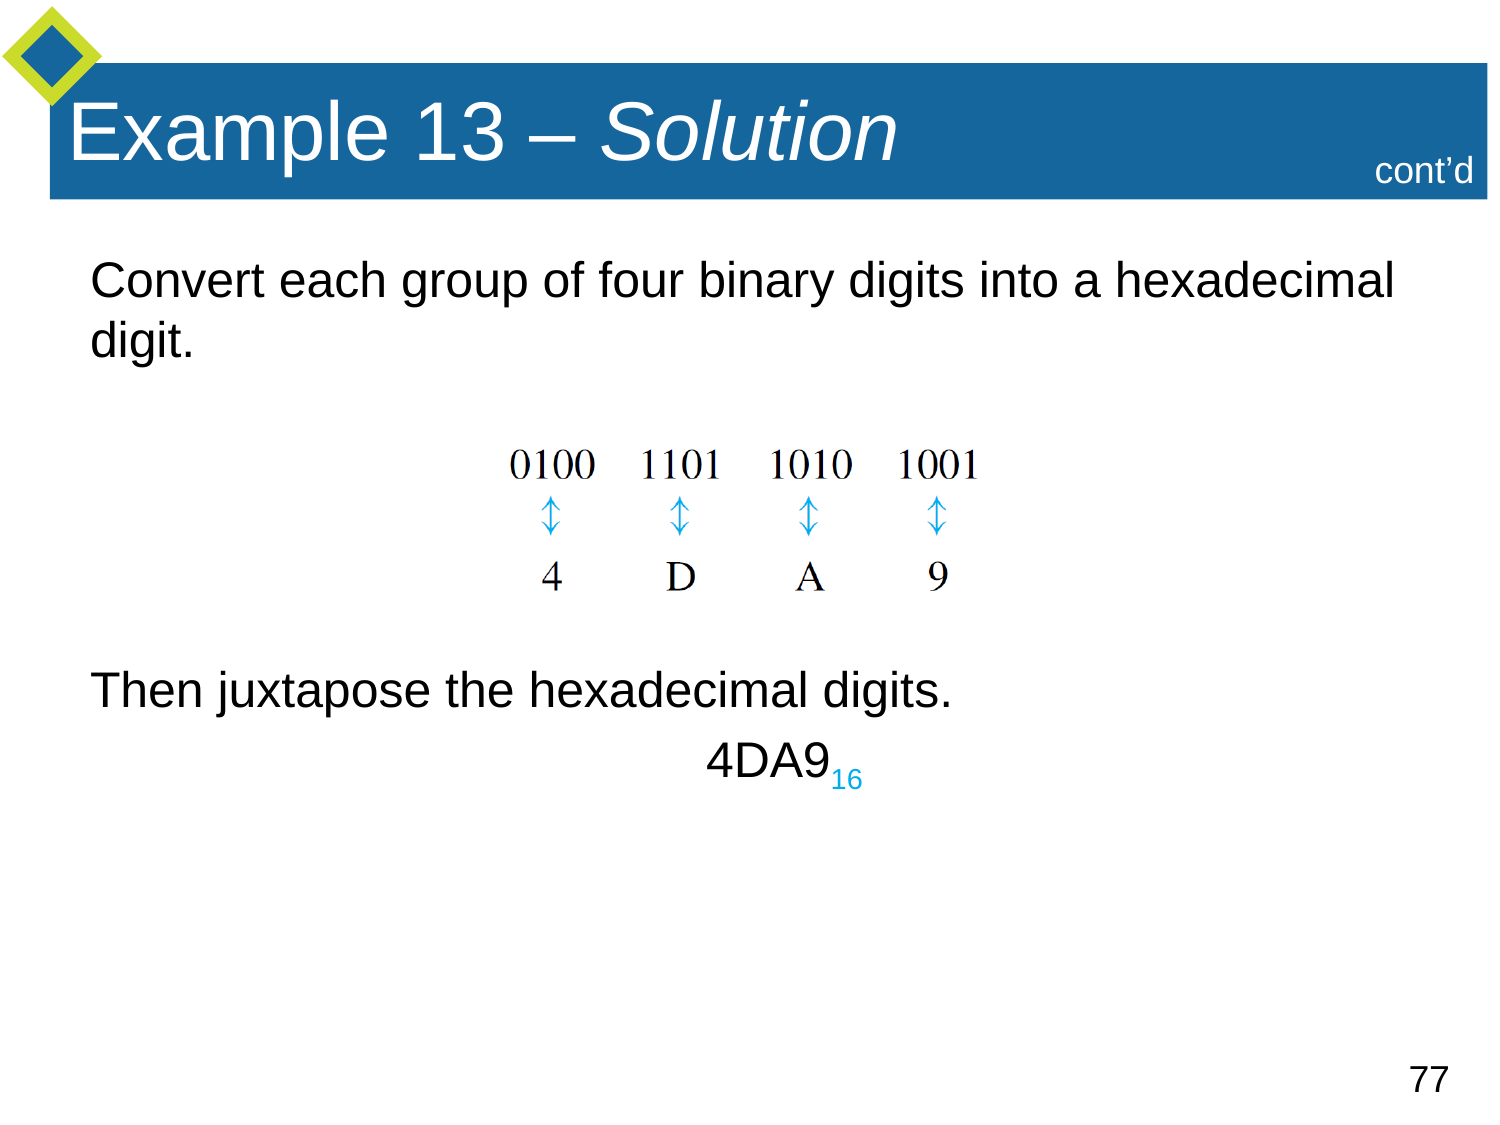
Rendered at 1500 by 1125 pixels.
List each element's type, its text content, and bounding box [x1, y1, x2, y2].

text_box cont’d [1359, 138, 1498, 221]
picture [485, 437, 988, 605]
title Example 13 – Solution [52, 33, 1403, 221]
list Convert each group of four binary digits into a hexadecimal digit. Then juxtapose the hexadecimal digits. 4DA916 [75, 239, 1425, 1103]
